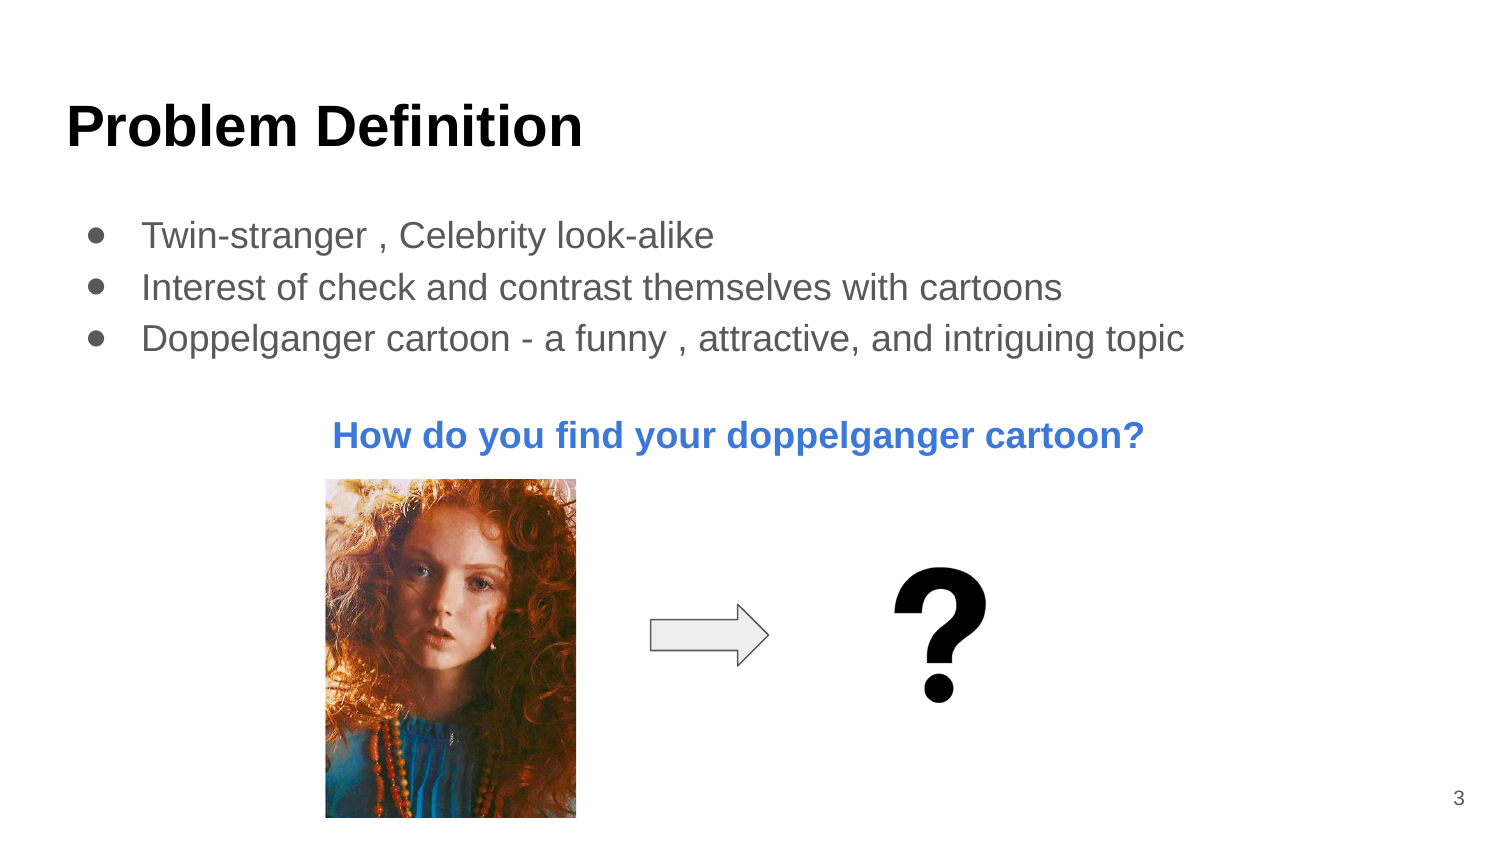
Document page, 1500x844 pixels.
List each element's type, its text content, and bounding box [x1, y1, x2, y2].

text_box [650, 604, 769, 666]
slide_number ‹#› [1389, 764, 1480, 830]
title Problem Definition [51, 72, 1449, 167]
picture [323, 478, 577, 818]
picture [862, 556, 1019, 714]
text_box How do you find your doppelganger cartoon? [242, 389, 1194, 493]
list Twin-stranger , Celebrity look-alike Interest of check and contrast themselves with cartoons Doppelganger cartoon - a funny , attractive, and intriguing topic [51, 189, 1449, 412]
